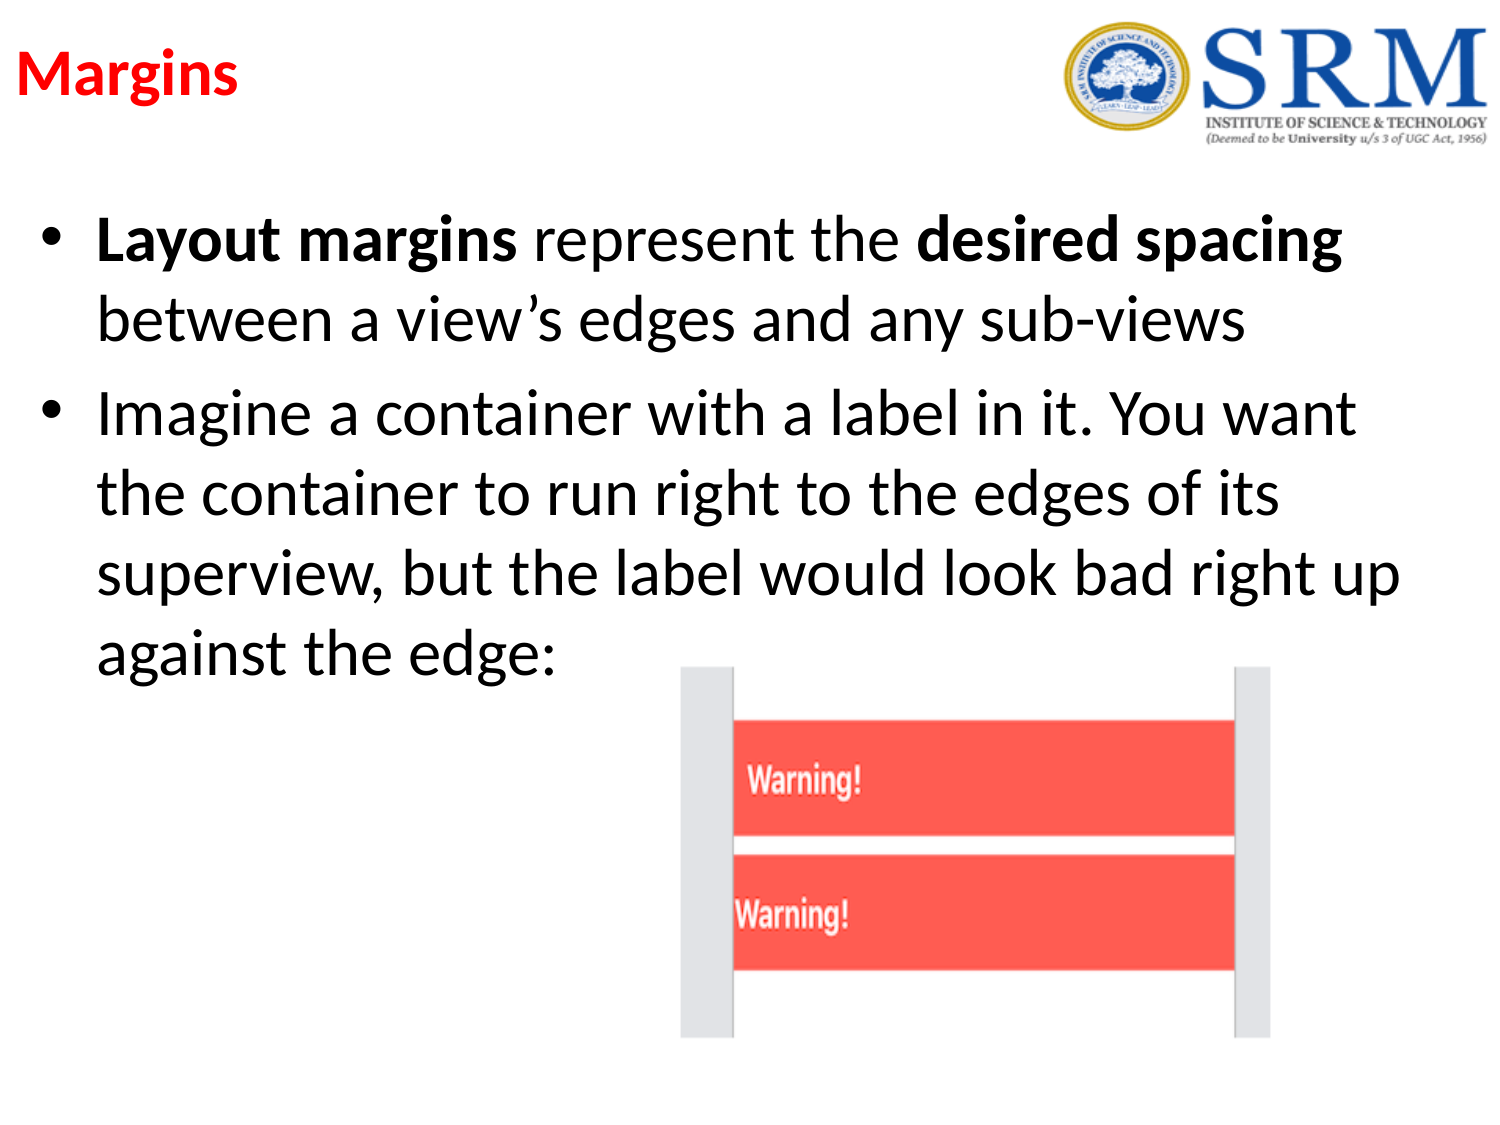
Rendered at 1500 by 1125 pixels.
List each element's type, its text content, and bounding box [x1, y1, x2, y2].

list Layout margins represent the desired spacing between a view’s edges and any sub-views Imagine a container with a label in it. You want the container to run right to the edges of its superview, but the label would look bad right up against the edge: [24, 187, 1475, 1050]
picture [1059, 0, 1500, 162]
picture [670, 649, 1280, 1051]
title Margins [0, 0, 1057, 138]
